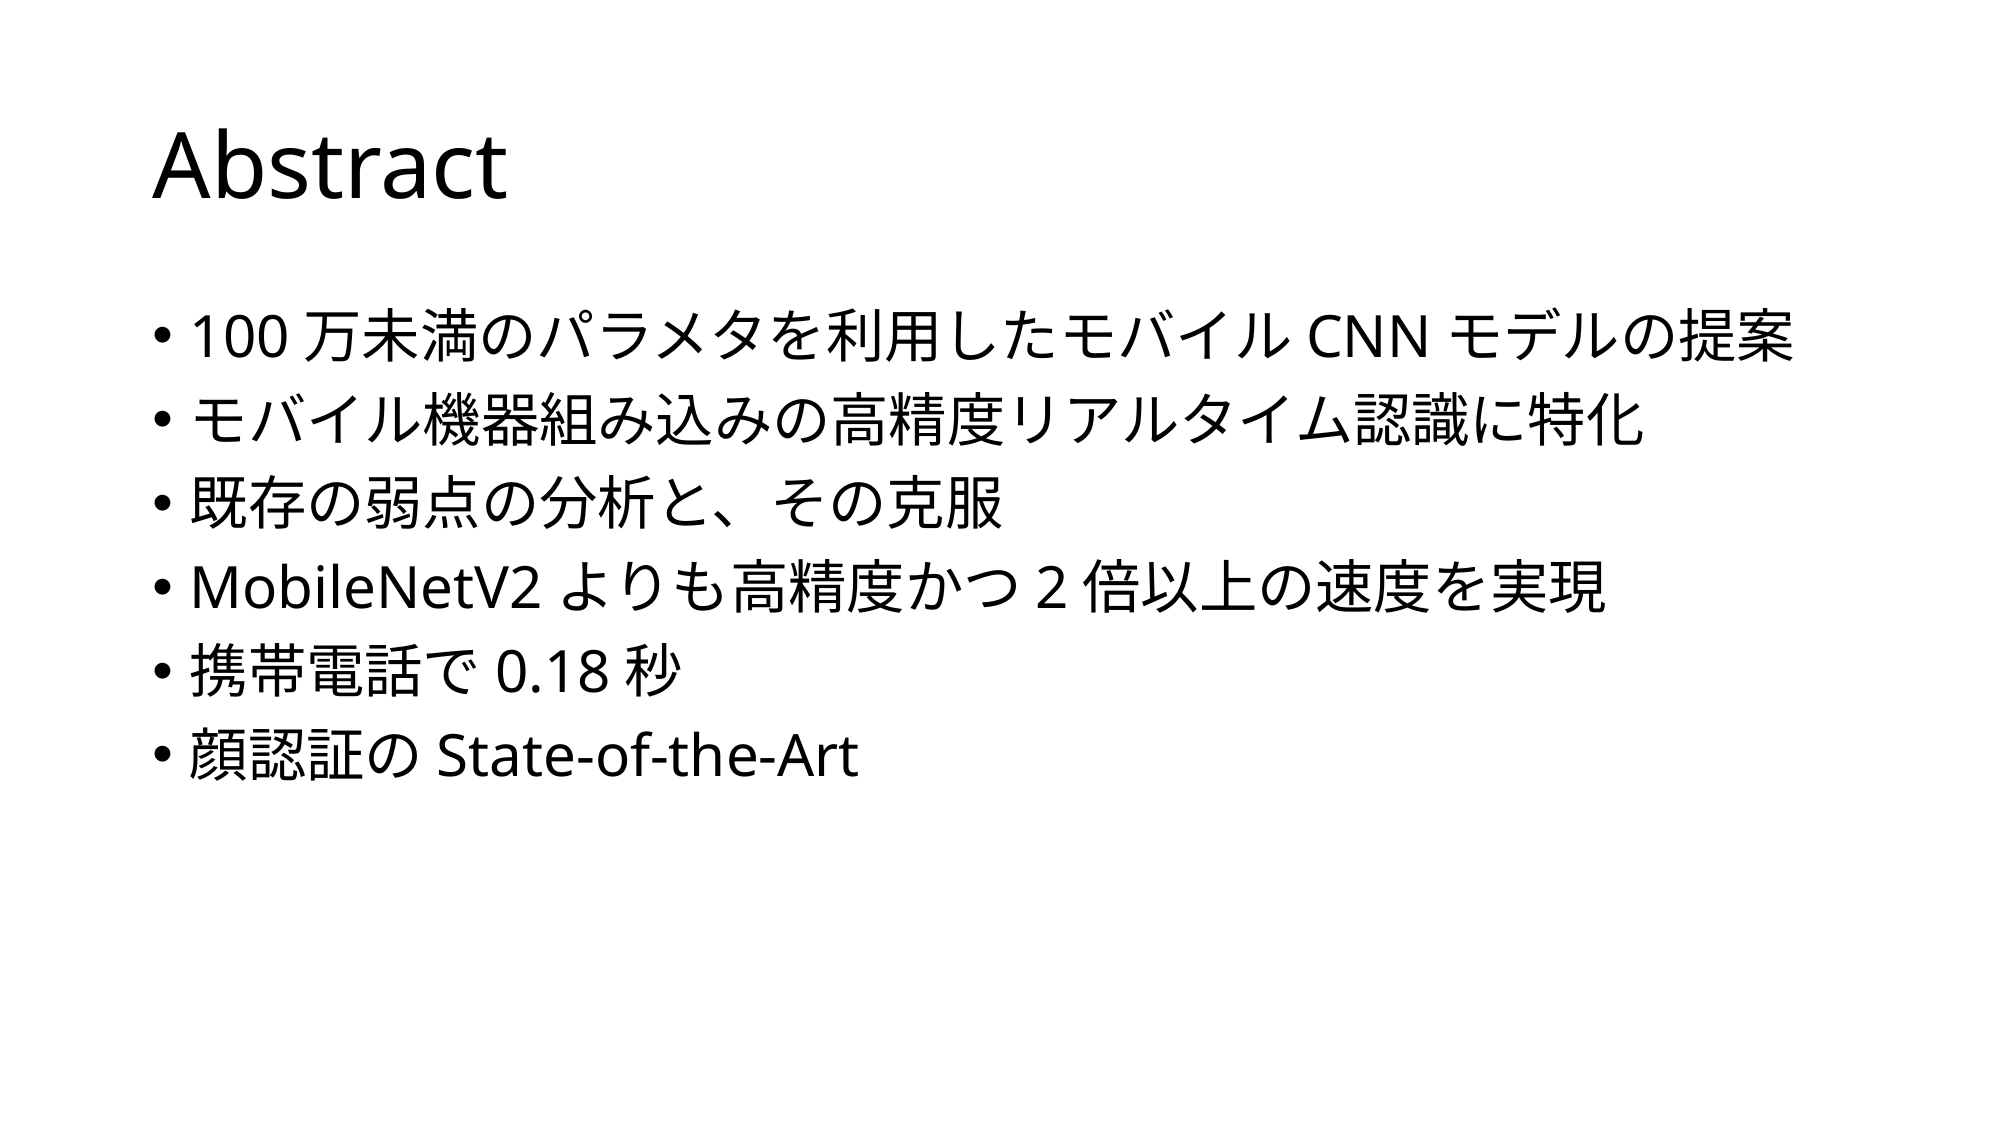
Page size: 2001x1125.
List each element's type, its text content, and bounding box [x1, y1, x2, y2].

title Abstract [137, 59, 1863, 278]
list 100万未満のパラメタを利用したモバイルCNNモデルの提案 モバイル機器組み込みの高精度リアルタイム認識に特化 既存の弱点の分析と、その克服 MobileNetV2よりも高精度かつ2倍以上の速度を実現 携帯電話で0.18秒 顔認証のState-of-the-Art [137, 299, 1863, 1014]
